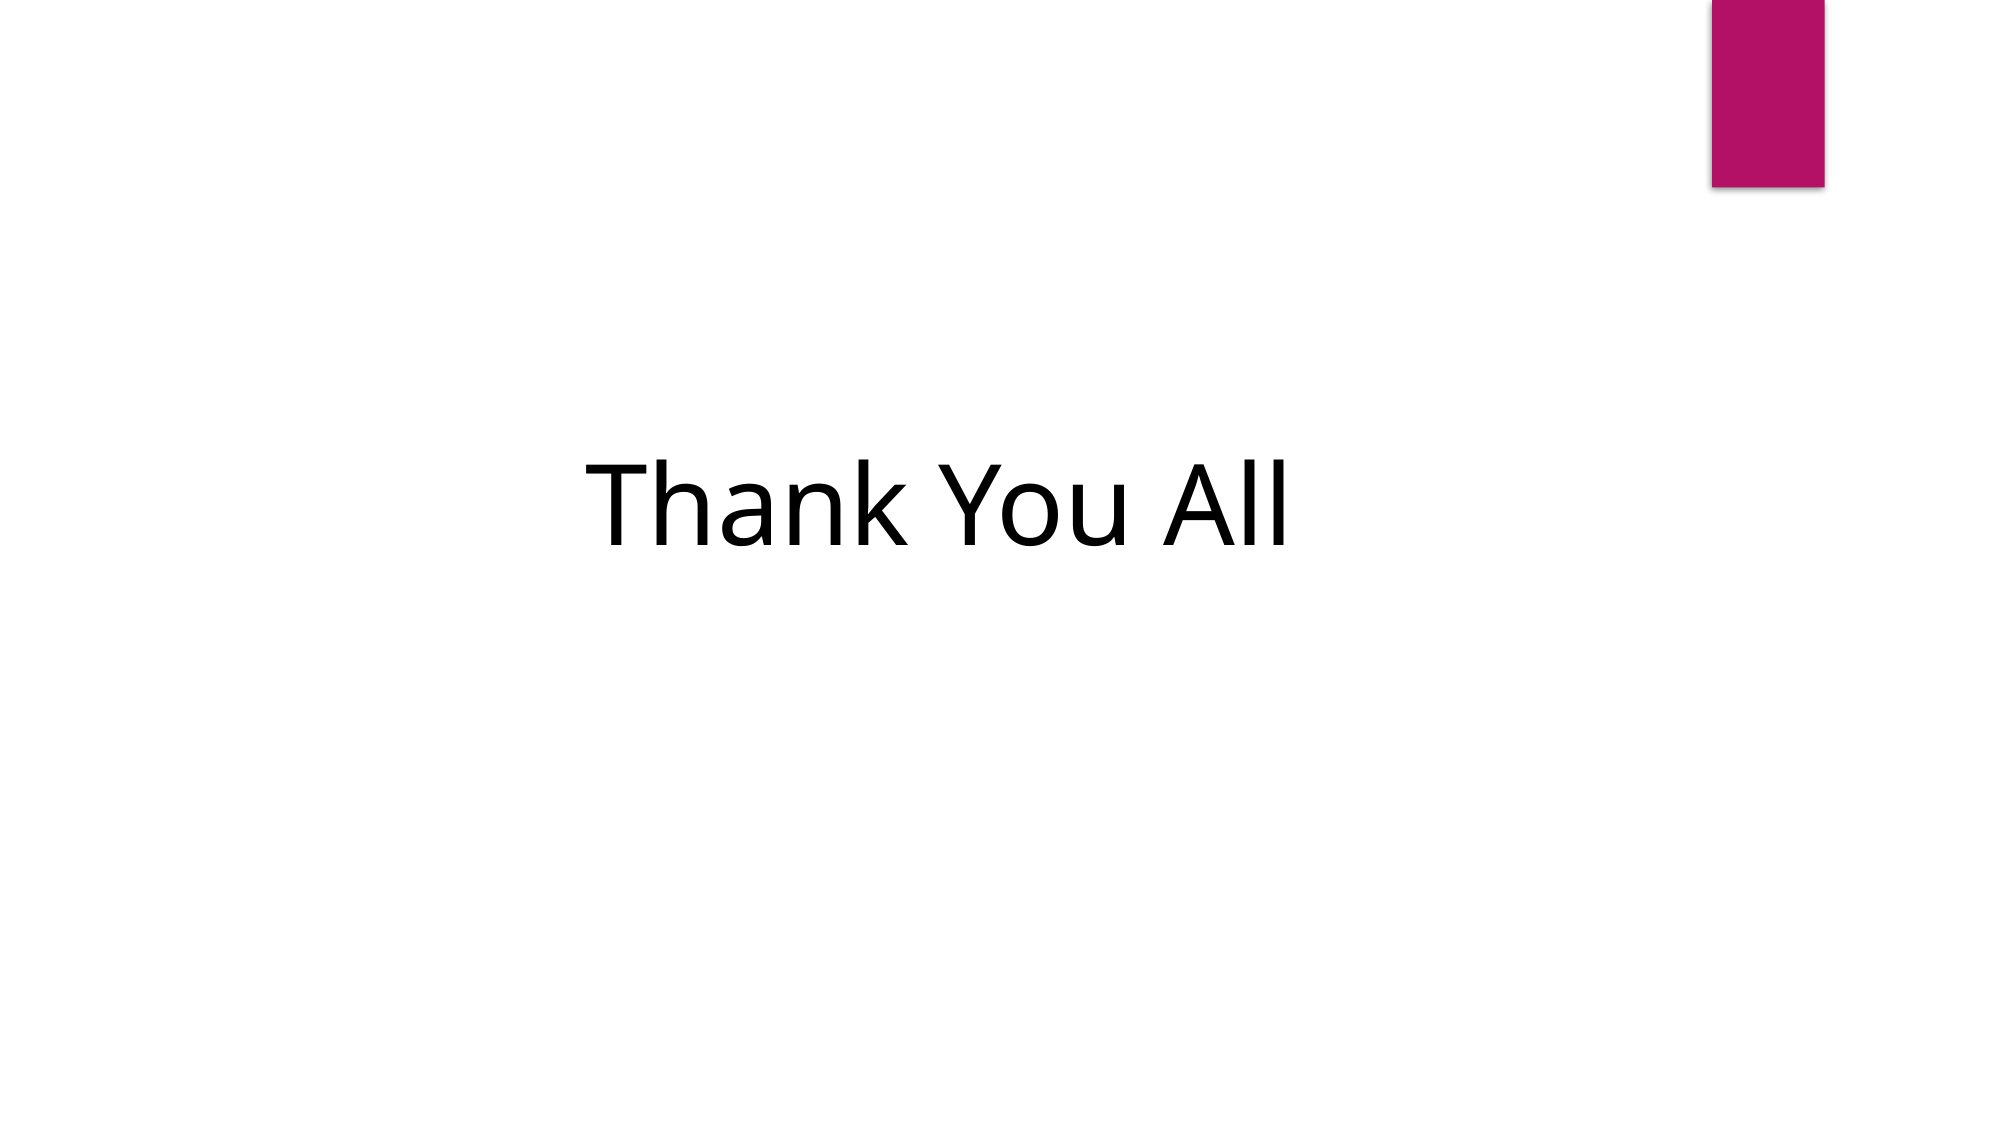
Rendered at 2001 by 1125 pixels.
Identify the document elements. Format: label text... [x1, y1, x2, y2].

text_box Thank You All [441, 425, 1438, 576]
